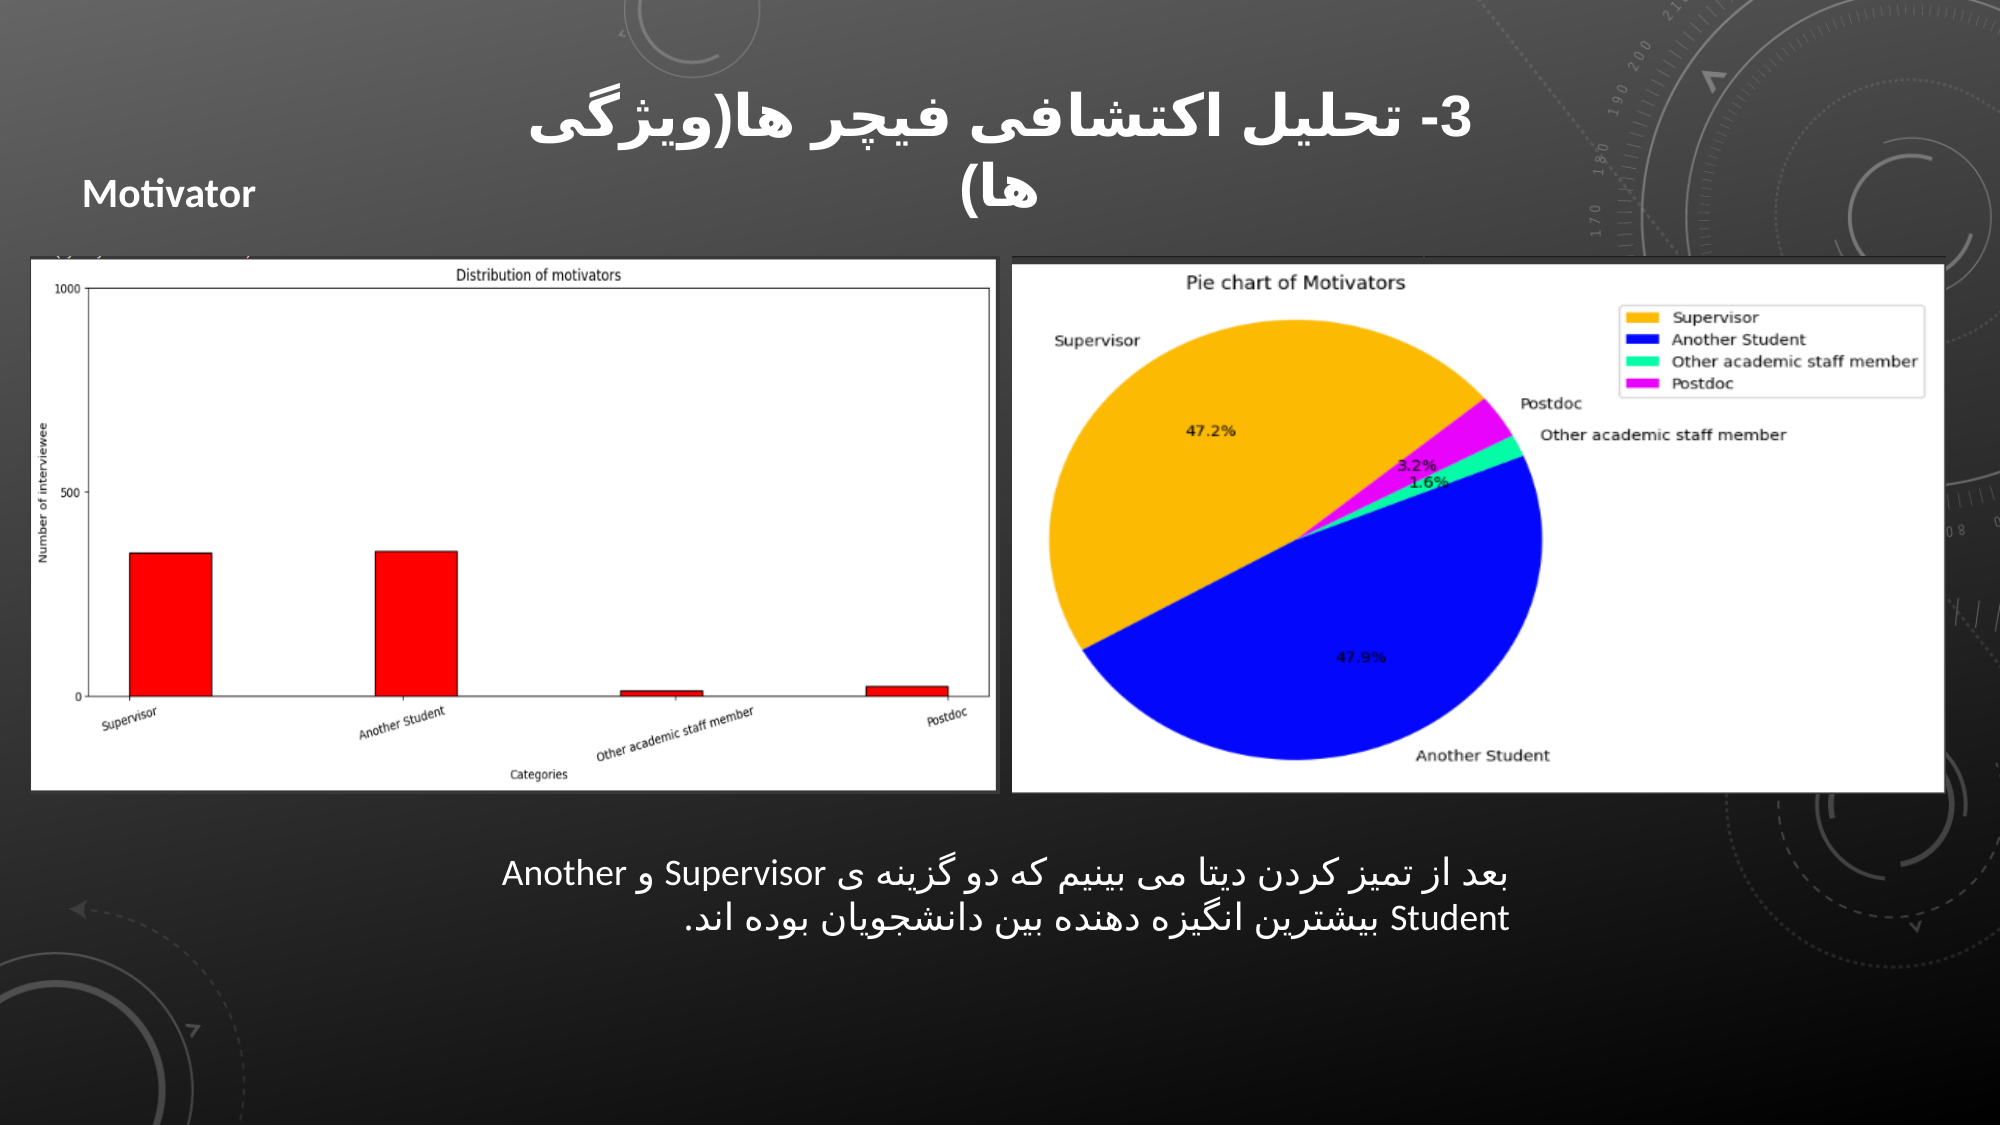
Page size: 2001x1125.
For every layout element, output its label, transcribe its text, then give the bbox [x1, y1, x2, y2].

text_box Motivator [67, 158, 499, 224]
text_box 3- تحلیل اکتشافی فیچر ها(ویژگی ها) [497, 70, 1502, 226]
text_box بعد از تمیز کردن دیتا می بینیم که دو گزینه ی Supervisor و Another Student بیشترین انگیزه دهنده بین دانشجویان بوده اند. [403, 840, 1525, 946]
picture [0, 0, 2000, 1125]
